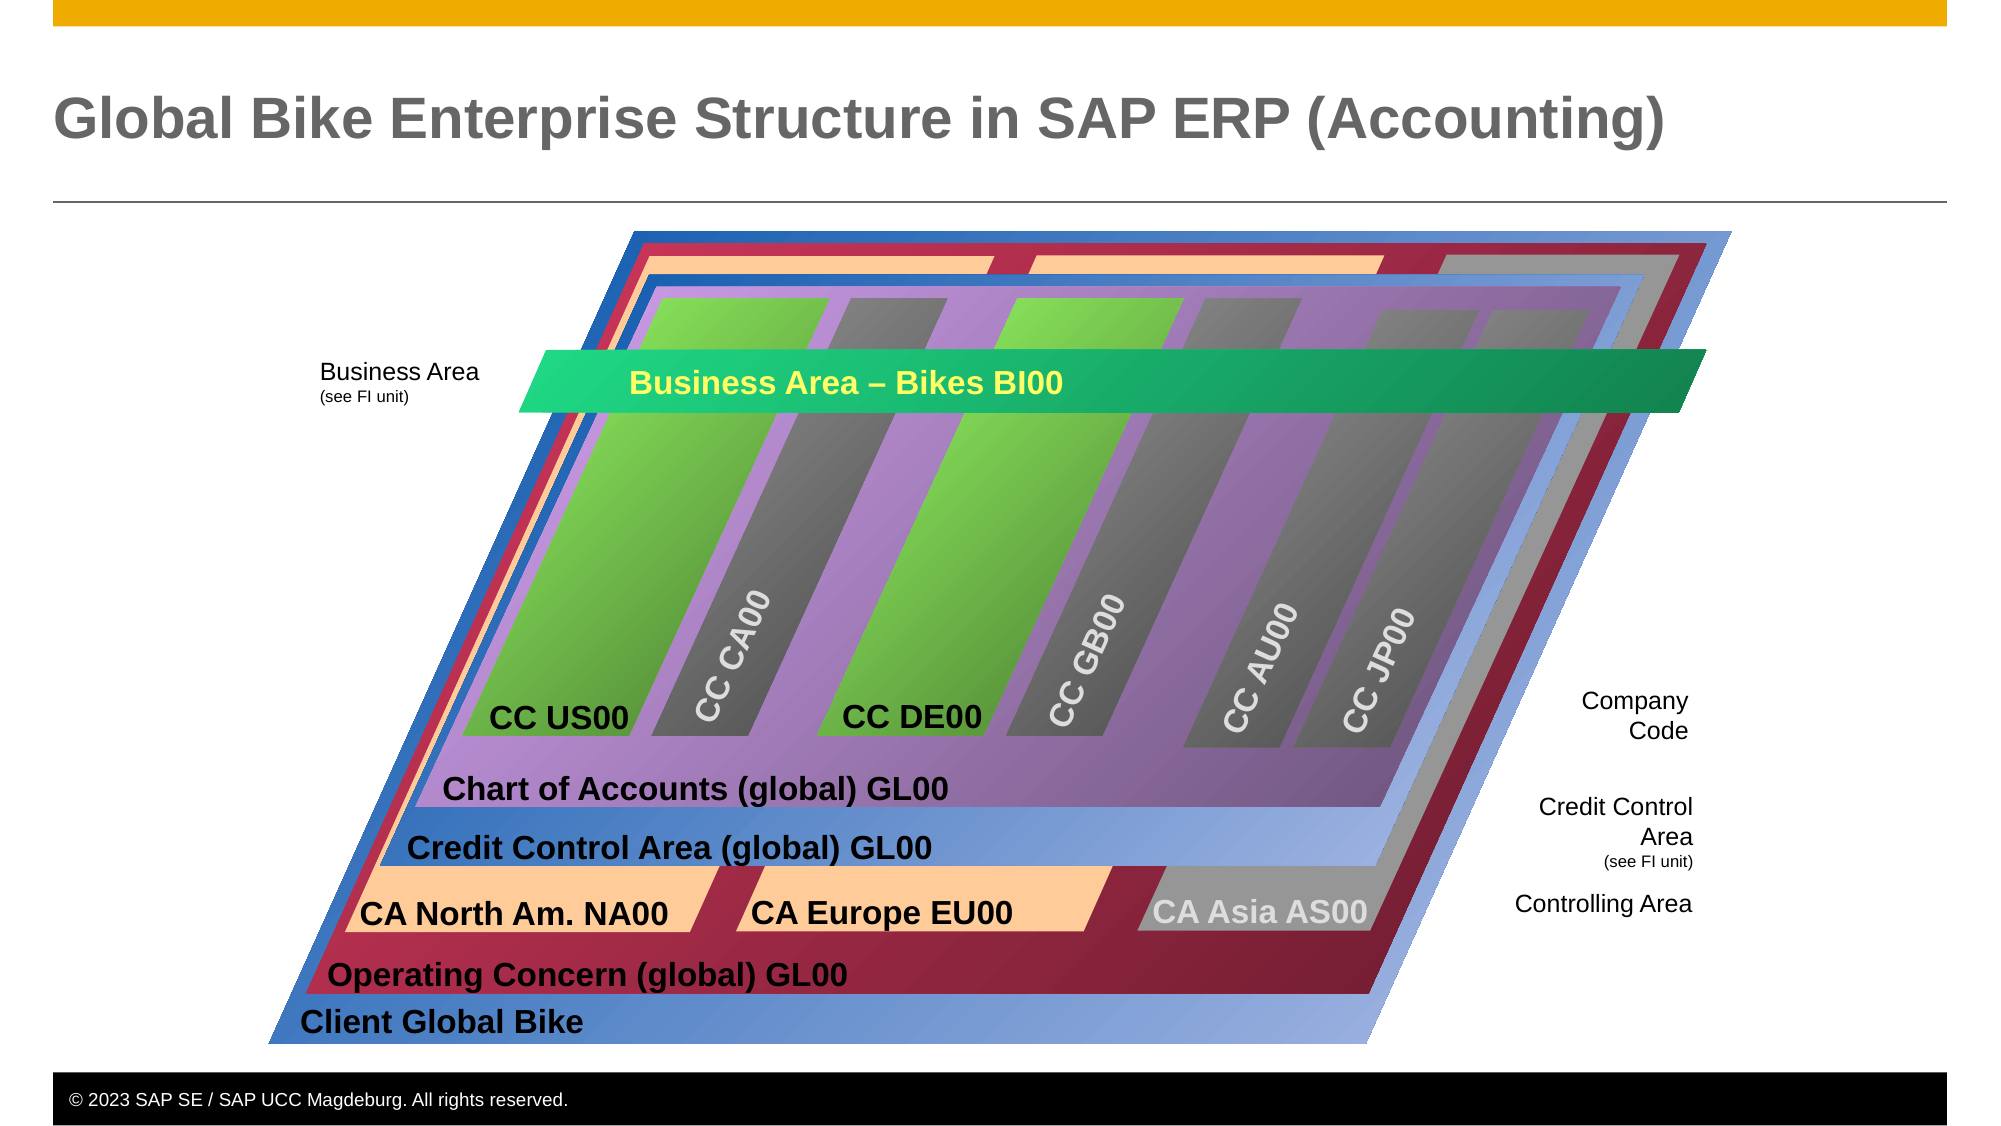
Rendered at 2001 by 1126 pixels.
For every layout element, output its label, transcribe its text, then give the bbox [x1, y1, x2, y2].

title Global Bike Enterprise Structure in SAP ERP (Accounting) [53, 53, 1947, 178]
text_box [268, 230, 1732, 1045]
